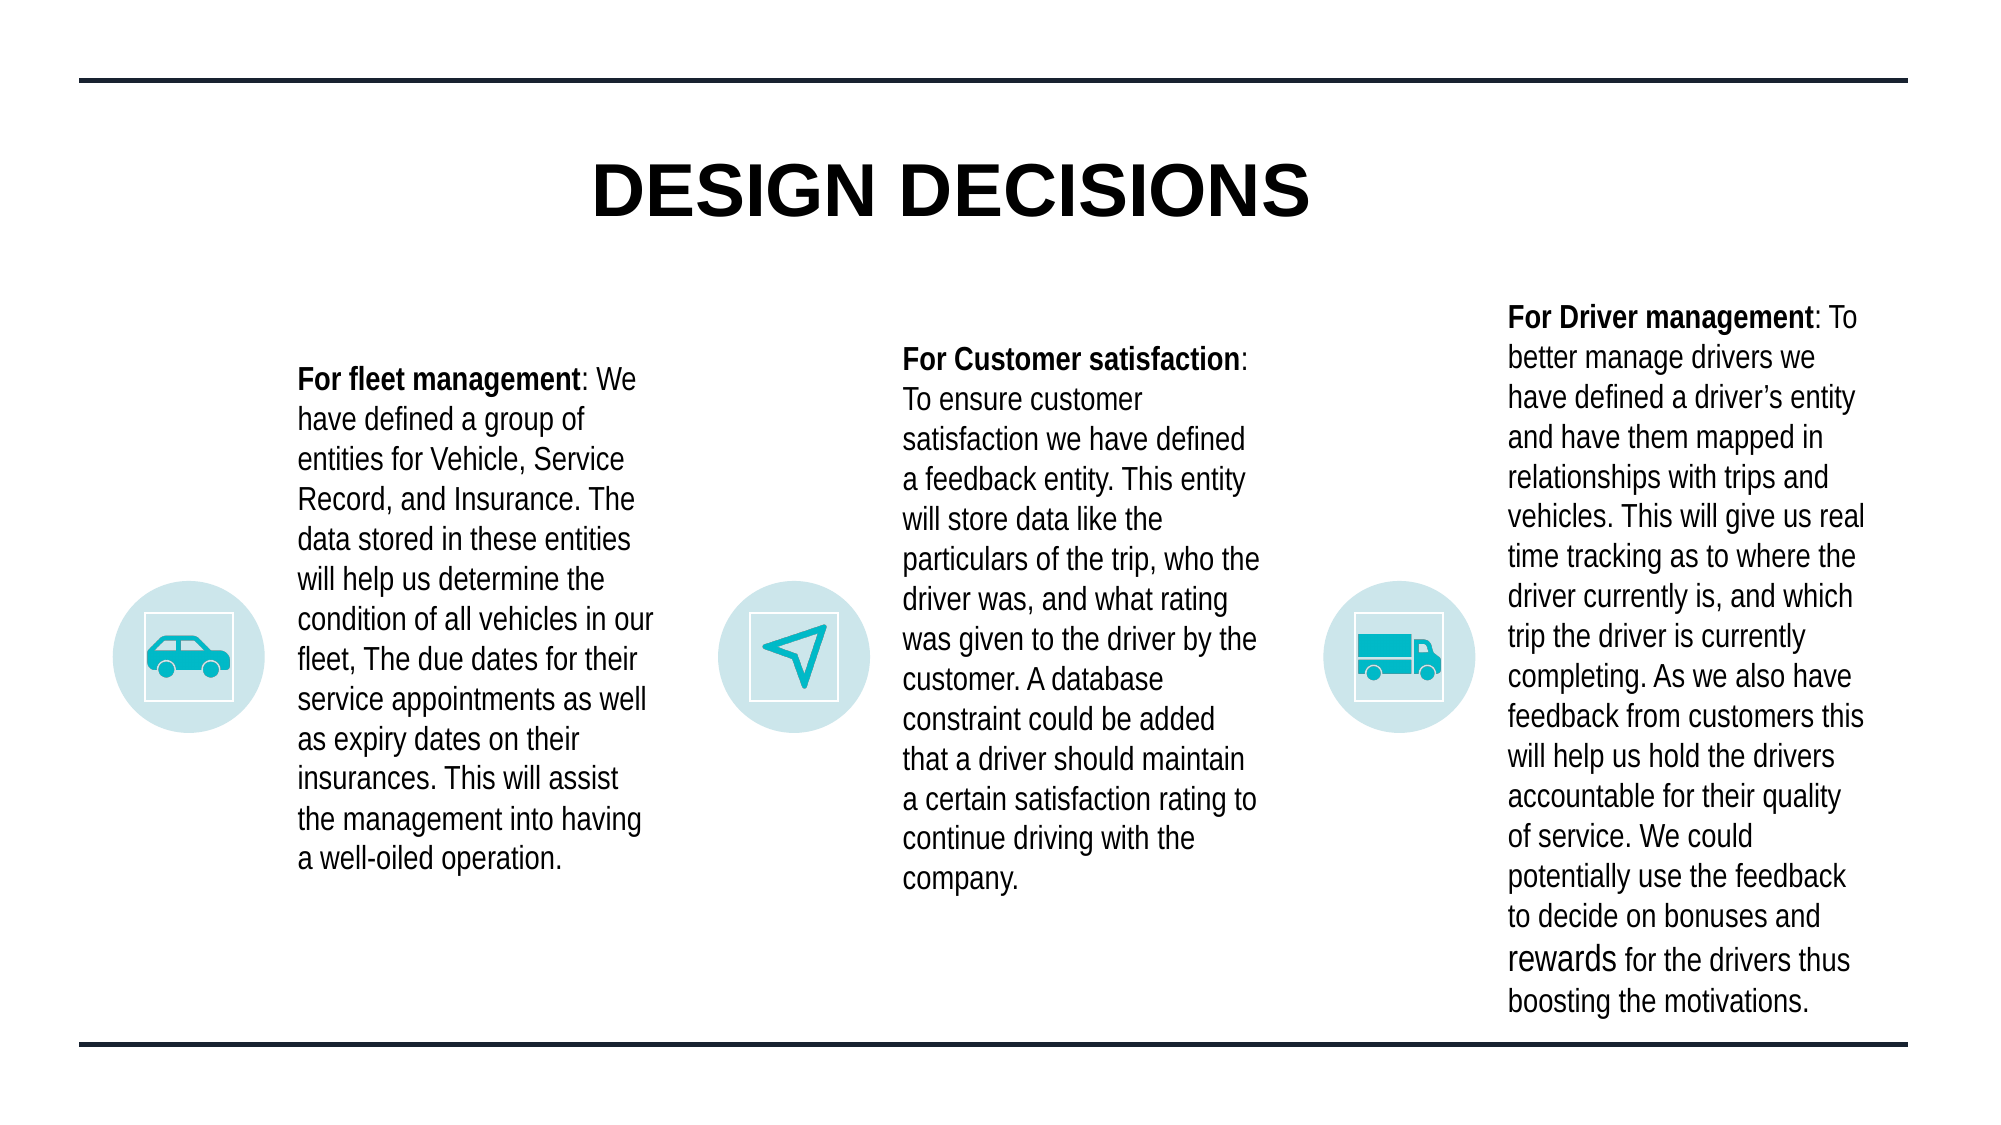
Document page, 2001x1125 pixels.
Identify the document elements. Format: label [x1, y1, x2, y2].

list [58, 259, 1921, 1054]
